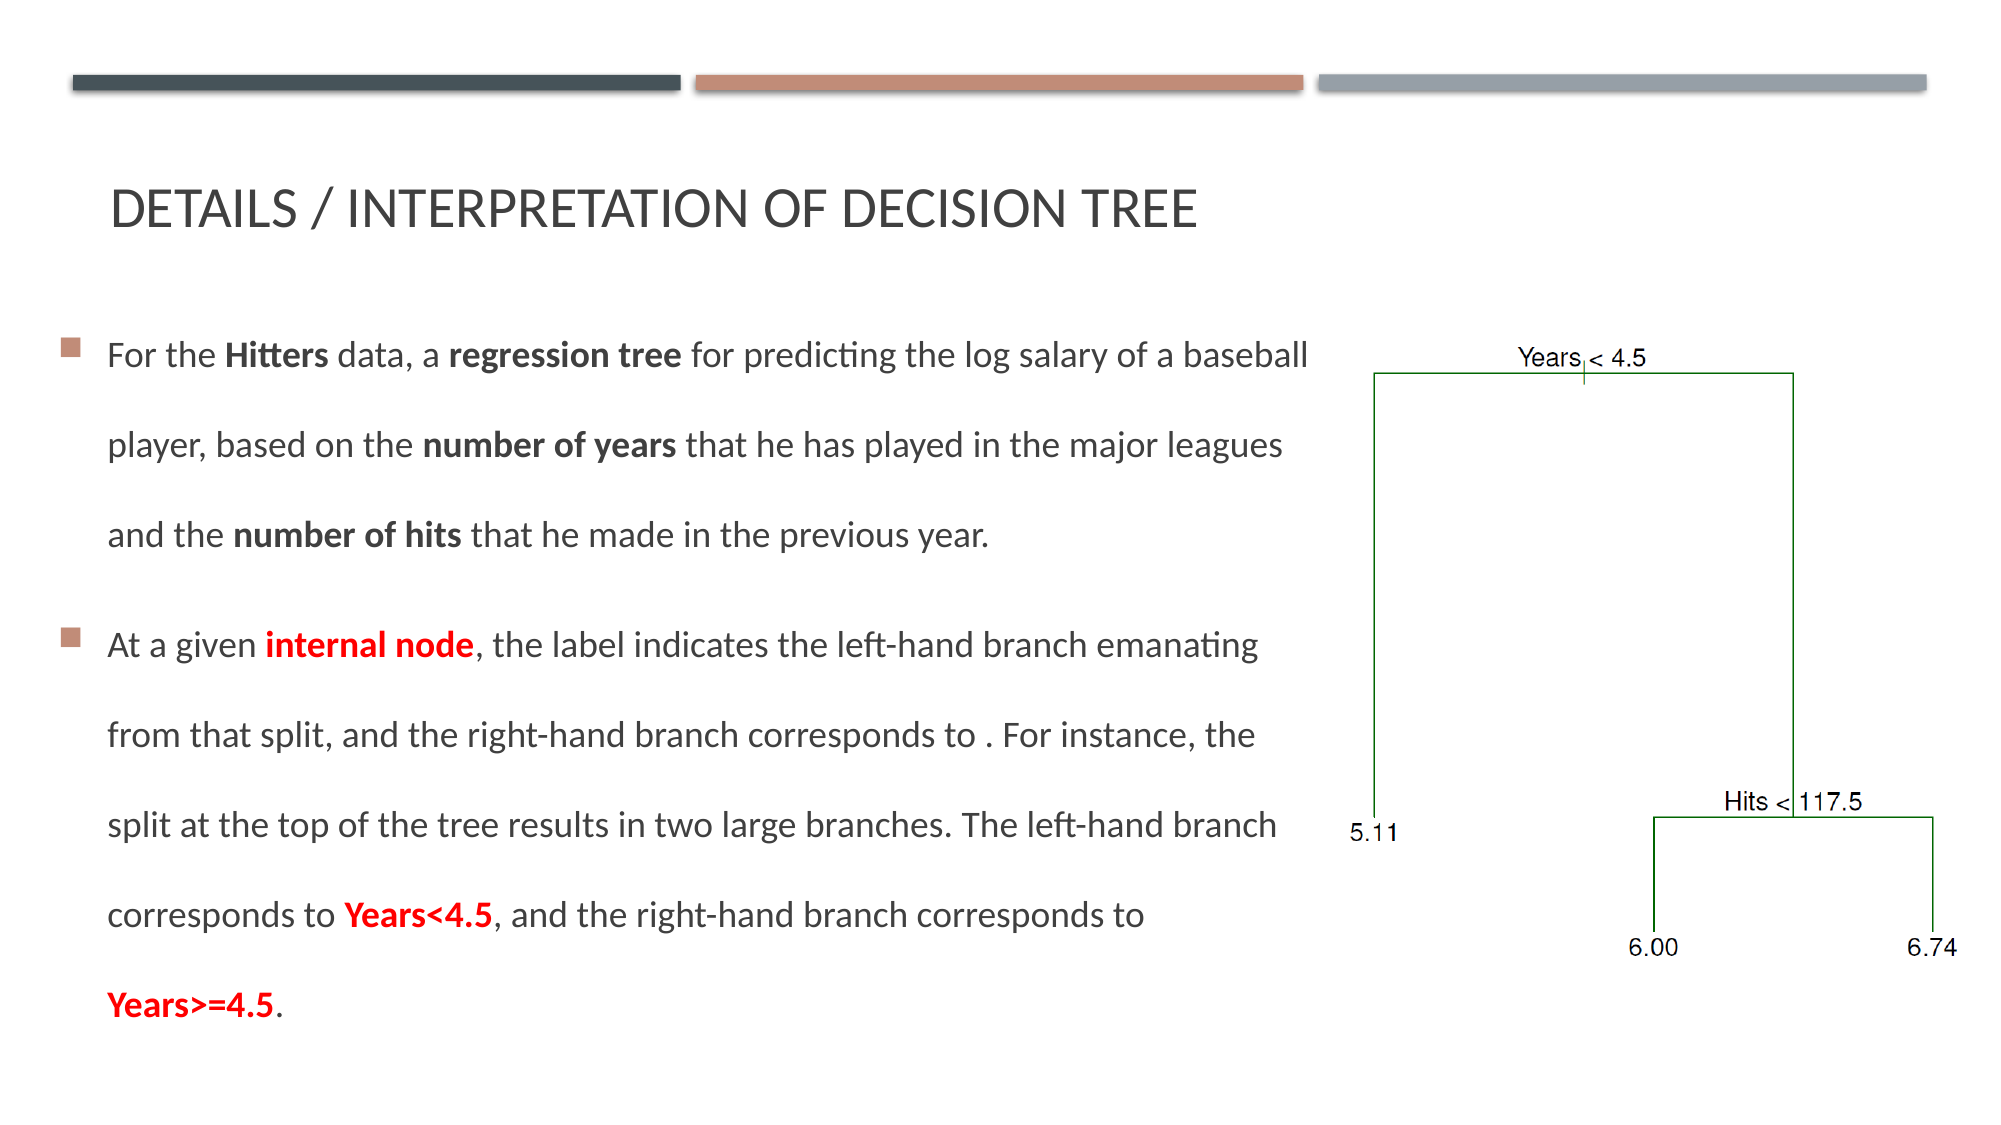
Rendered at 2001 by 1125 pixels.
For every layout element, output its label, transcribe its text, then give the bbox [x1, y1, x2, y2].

picture [1339, 335, 1968, 971]
text_box Details / interpretation of decision tree [95, 156, 1905, 248]
